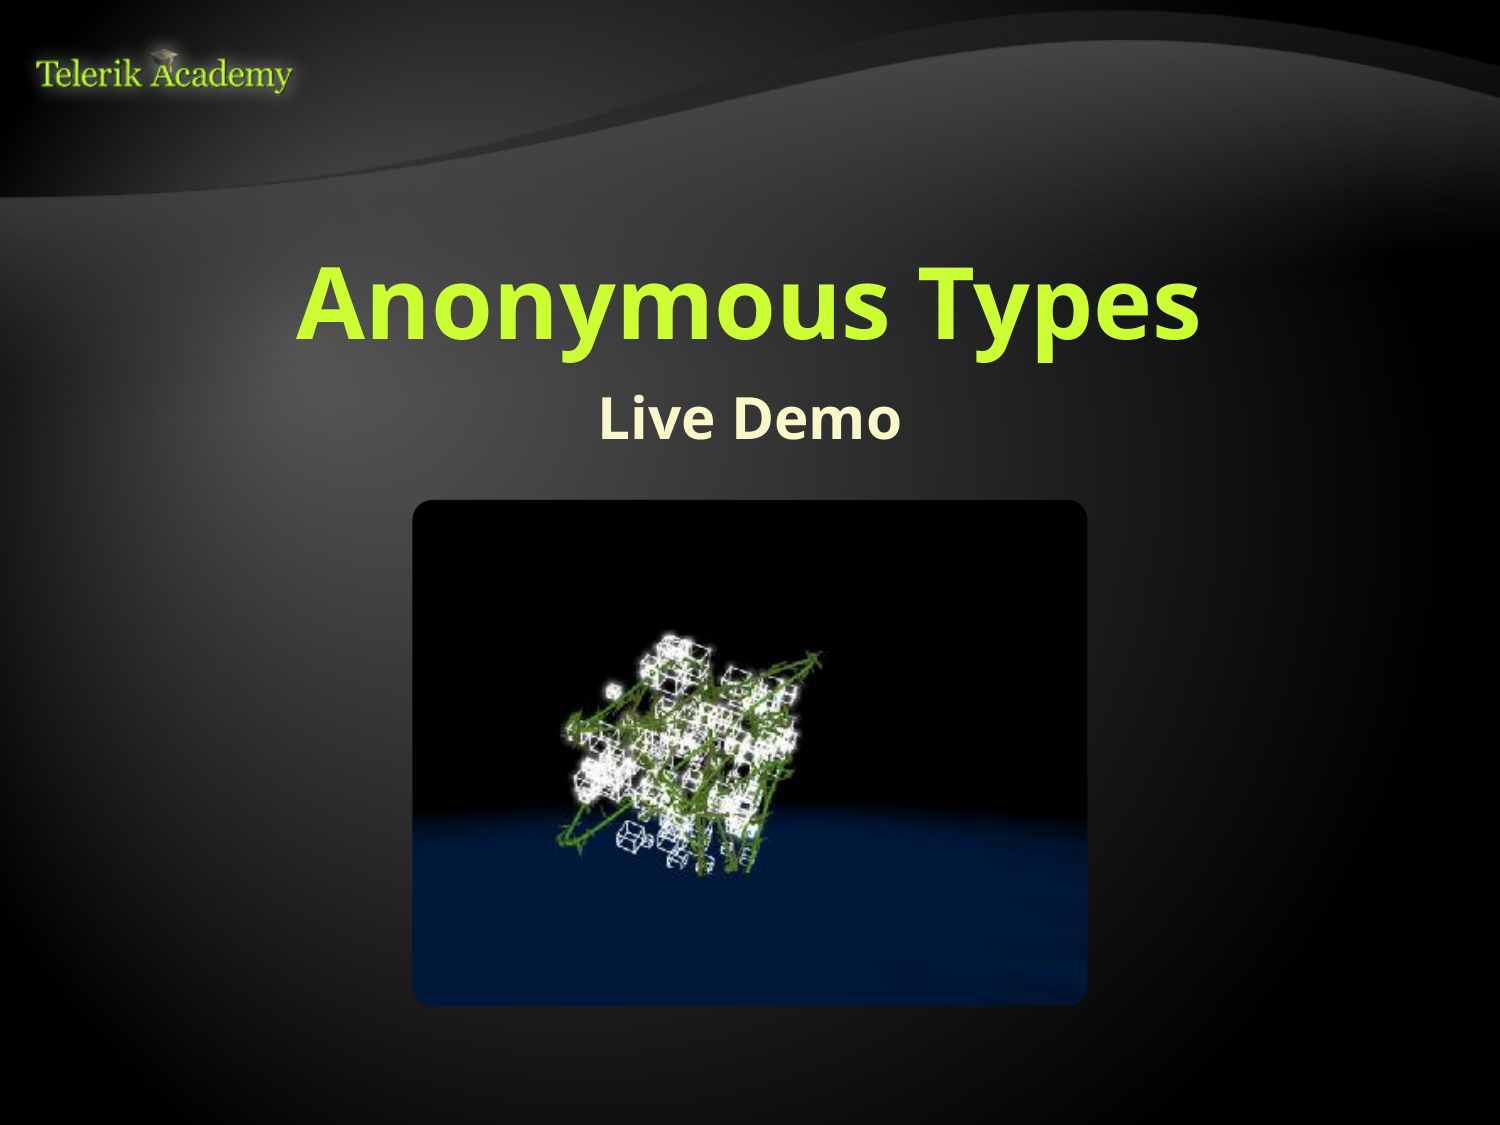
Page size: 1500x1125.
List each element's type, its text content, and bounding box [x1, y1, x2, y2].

subtitle Live Demo [137, 369, 1363, 463]
title Anonymous Types [137, 237, 1363, 350]
picture [0, 0, 1500, 1125]
